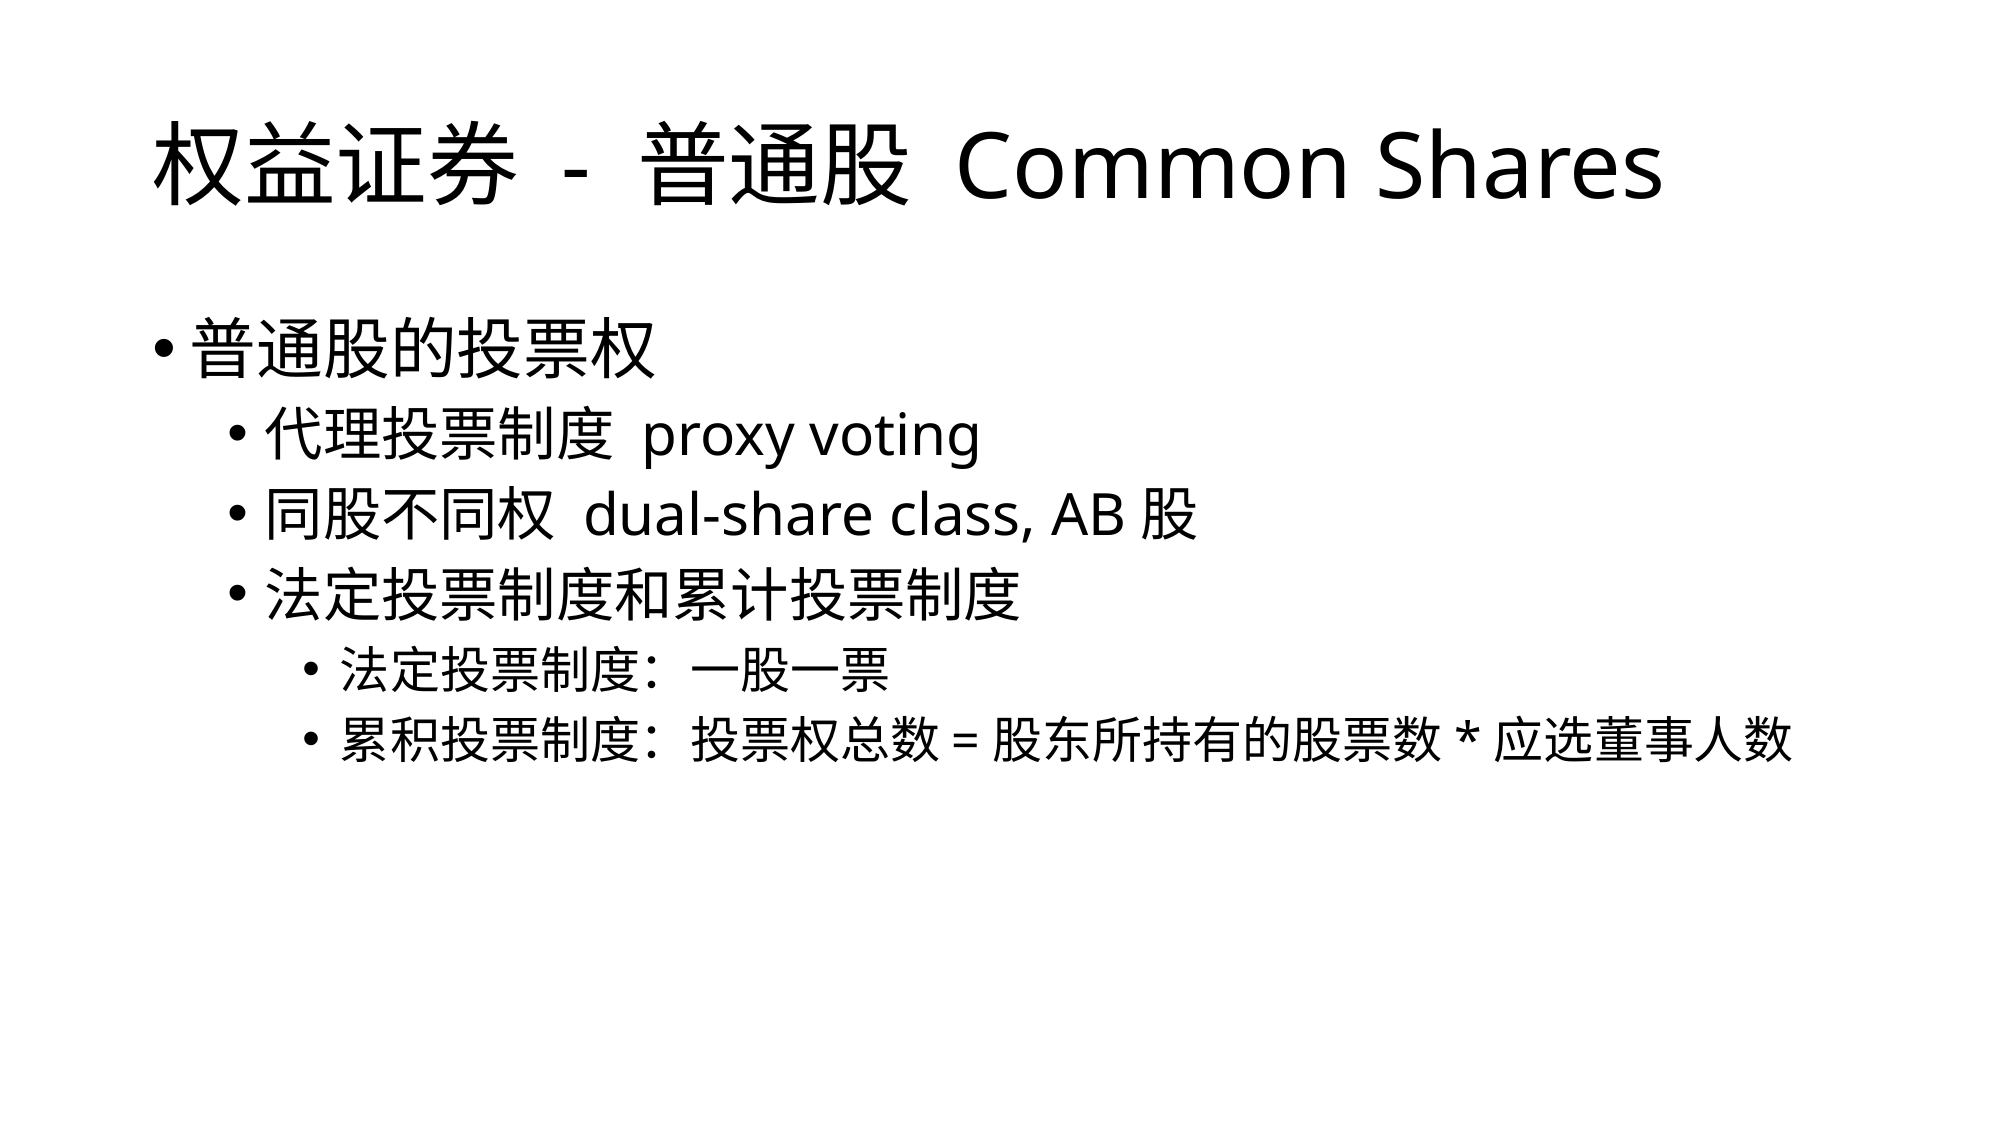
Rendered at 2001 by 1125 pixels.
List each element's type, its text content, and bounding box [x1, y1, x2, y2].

list 普通股的投票权 代理投票制度 proxy voting 同股不同权 dual-share class, AB股 法定投票制度和累计投票制度 法定投票制度：一股一票 累积投票制度：投票权总数=股东所持有的股票数*应选董事人数 [137, 299, 1863, 1014]
title 权益证券 - 普通股 Common Shares [137, 59, 1863, 278]
